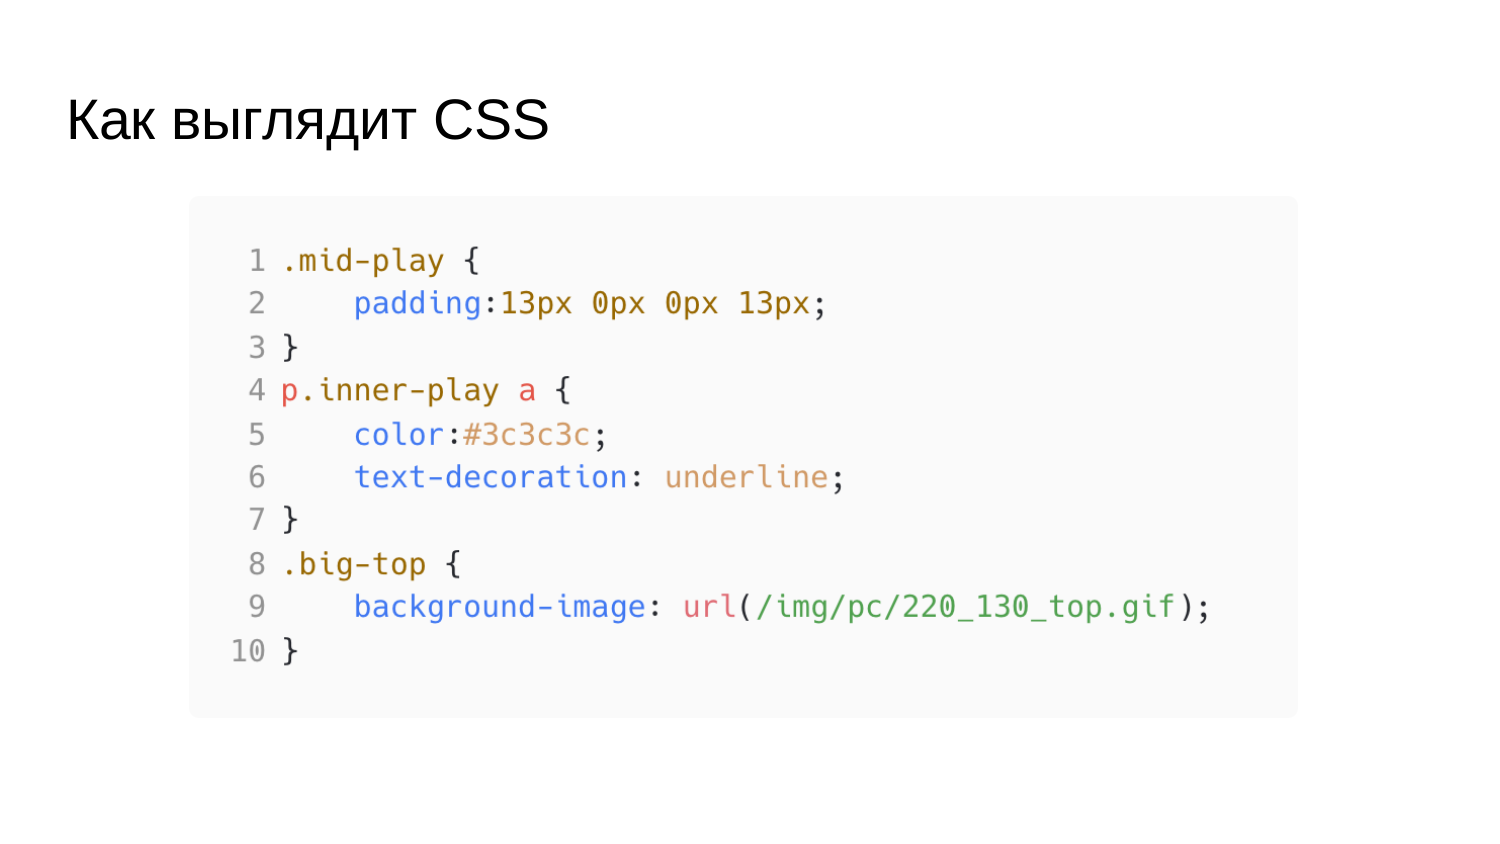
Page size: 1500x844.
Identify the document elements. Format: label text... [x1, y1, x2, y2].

picture [189, 195, 1298, 718]
title Как выглядит CSS [51, 72, 1449, 167]
